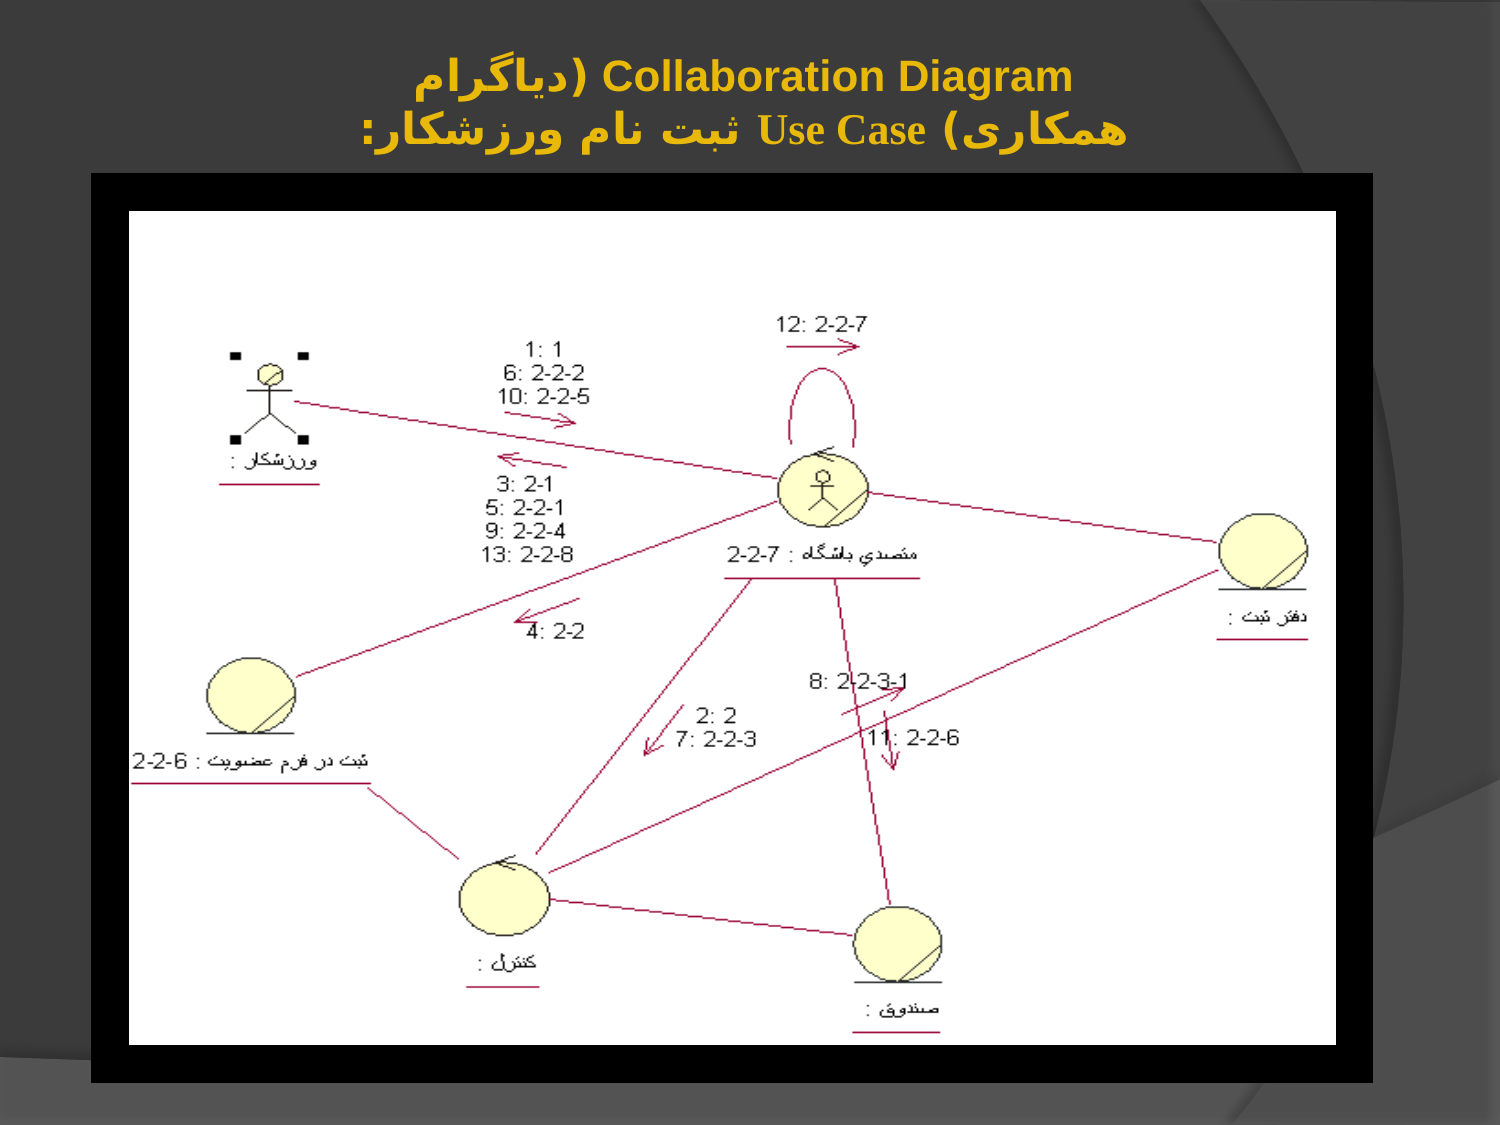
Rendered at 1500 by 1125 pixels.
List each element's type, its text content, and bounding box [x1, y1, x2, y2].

picture [128, 210, 1337, 1046]
title Collaboration Diagram (دياگرام همکاری) Use Case ثبت نام ورزشكار: [328, 23, 1161, 173]
